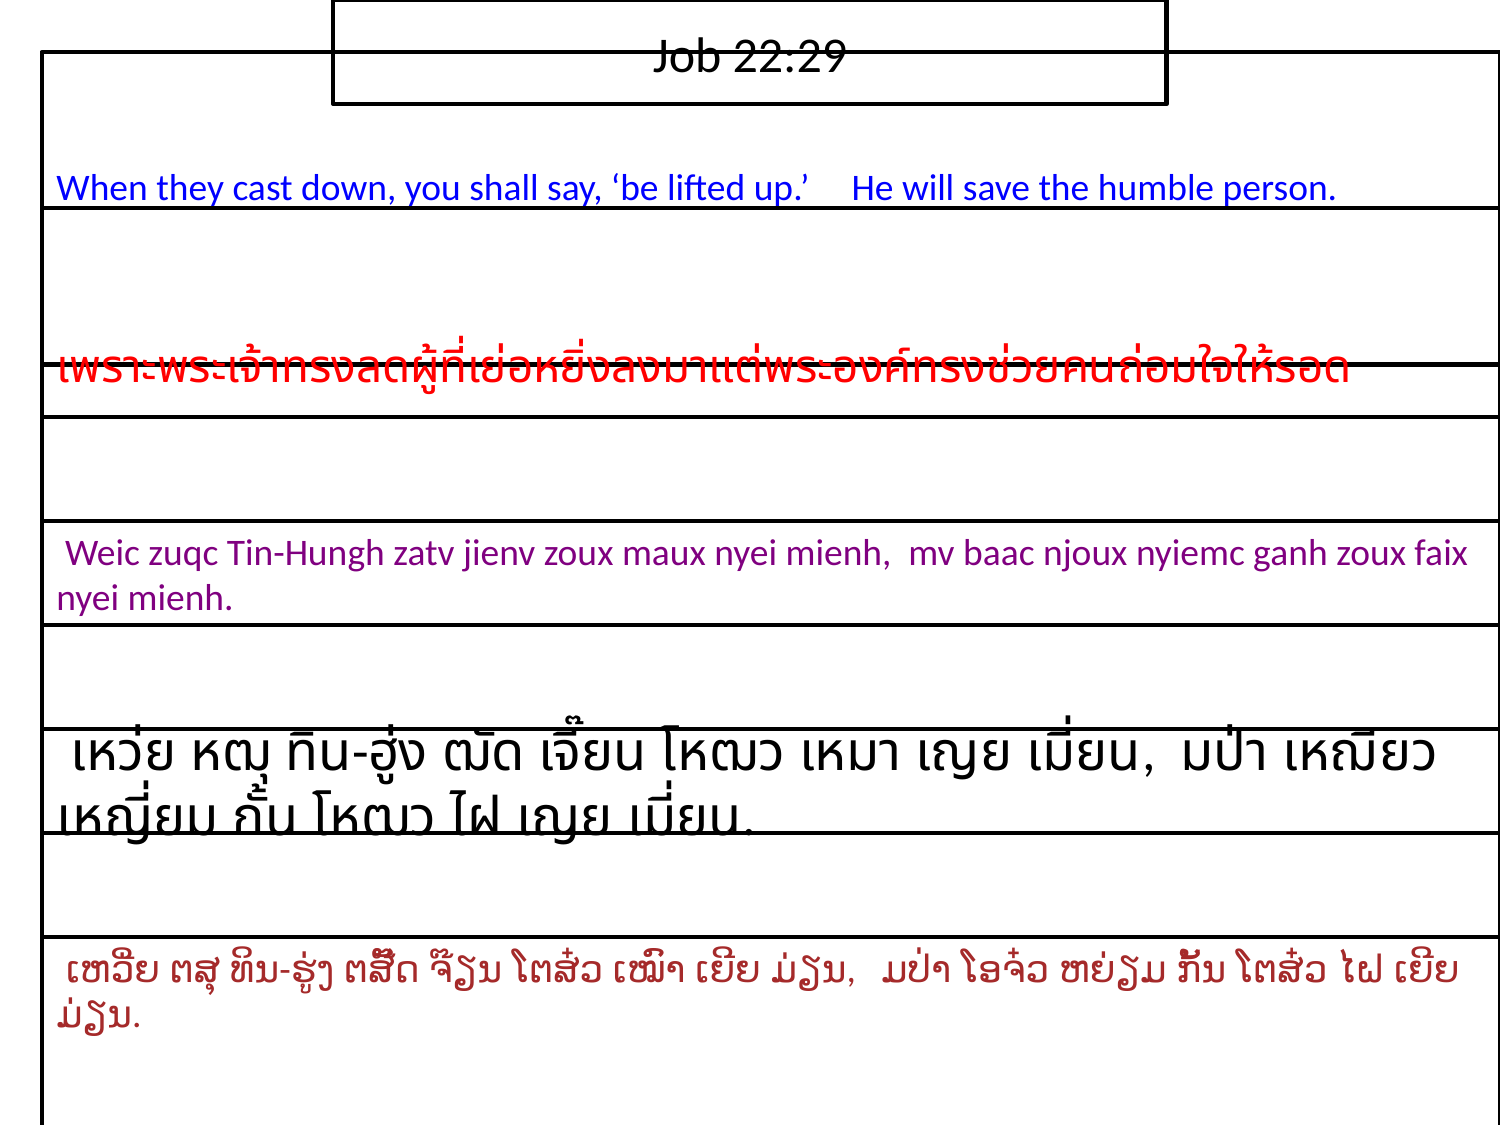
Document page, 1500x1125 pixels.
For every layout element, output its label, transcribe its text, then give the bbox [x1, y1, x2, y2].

text_box When they cast down, you shall say, ‘be lifted up.’ He will save the humble person. [40, 50, 1500, 206]
text_box Weic zuqc Tin-Hungh zatv jienv zoux maux nyei mienh, mv baac njoux nyiemc ganh zoux faix nyei mienh. [40, 415, 1500, 623]
text_box เพราะ​พระ​เจ้า​ทรง​ลด​ผู้​ที่​เย่อหยิ่ง​ลง​มาแต่​พระ​องค์​ทรง​ช่วย​คน​ถ่อม​ใจ​ให้​รอด [40, 206, 1500, 415]
text_box ເຫວີ່ຍ ຕສຸ ທິນ-ຮູ່ງ ຕສັ໊ດ ຈ໊ຽນ ໂຕສ໋ວ ເໝົາ ເຍີຍ ມ່ຽນ, ມປ່າ ໂອຈ໋ວ ຫຍ່ຽມ ກັ້ນ ໂຕສ໋ວ ໄຝ ເຍີຍ ມ່ຽນ. [40, 831, 1500, 1125]
text_box เหว่ย หฒุ ทิน-ฮู่ง ฒัด เจี๊ยน โหฒว เหมา เญย เมี่ยน, มป่า เหฌียว เหญี่ยม กั้น โหฒว ไฝ เญย เมี่ยน. [40, 623, 1500, 831]
text_box Job 22:29 [331, 0, 1169, 50]
